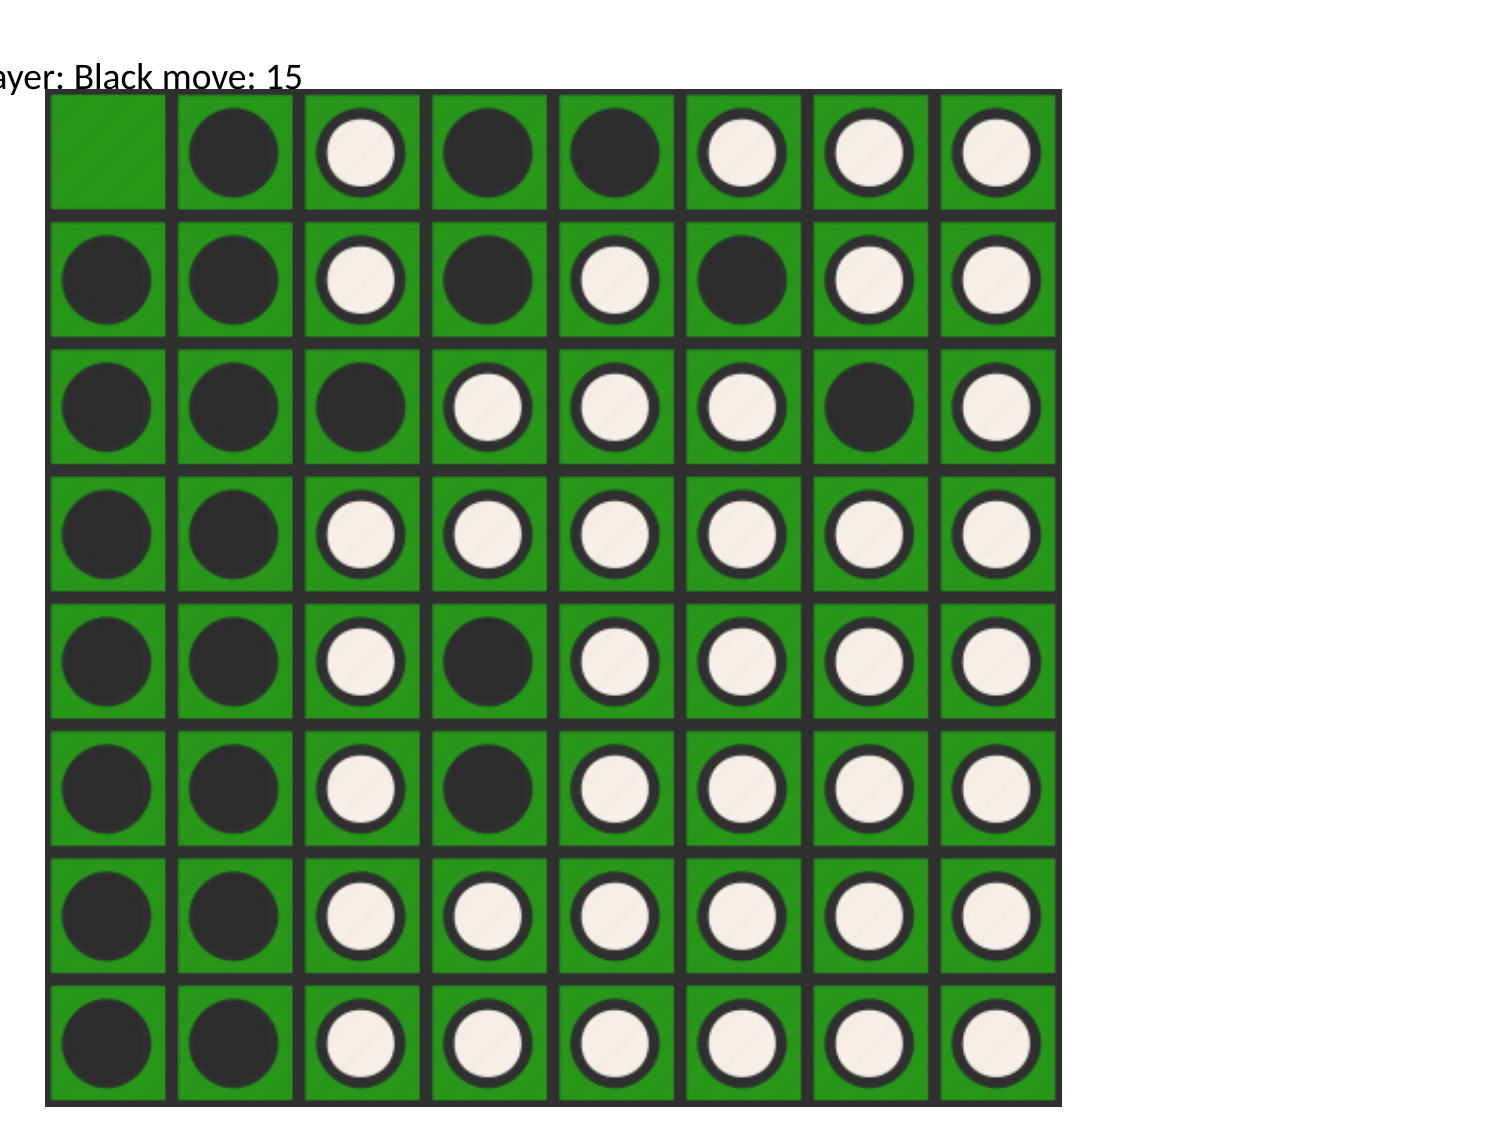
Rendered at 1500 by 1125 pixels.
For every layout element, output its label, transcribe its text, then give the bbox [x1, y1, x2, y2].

picture [44, 89, 1062, 1107]
text_box turn: 59 player: Black move: 15 [0, 44, 319, 105]
